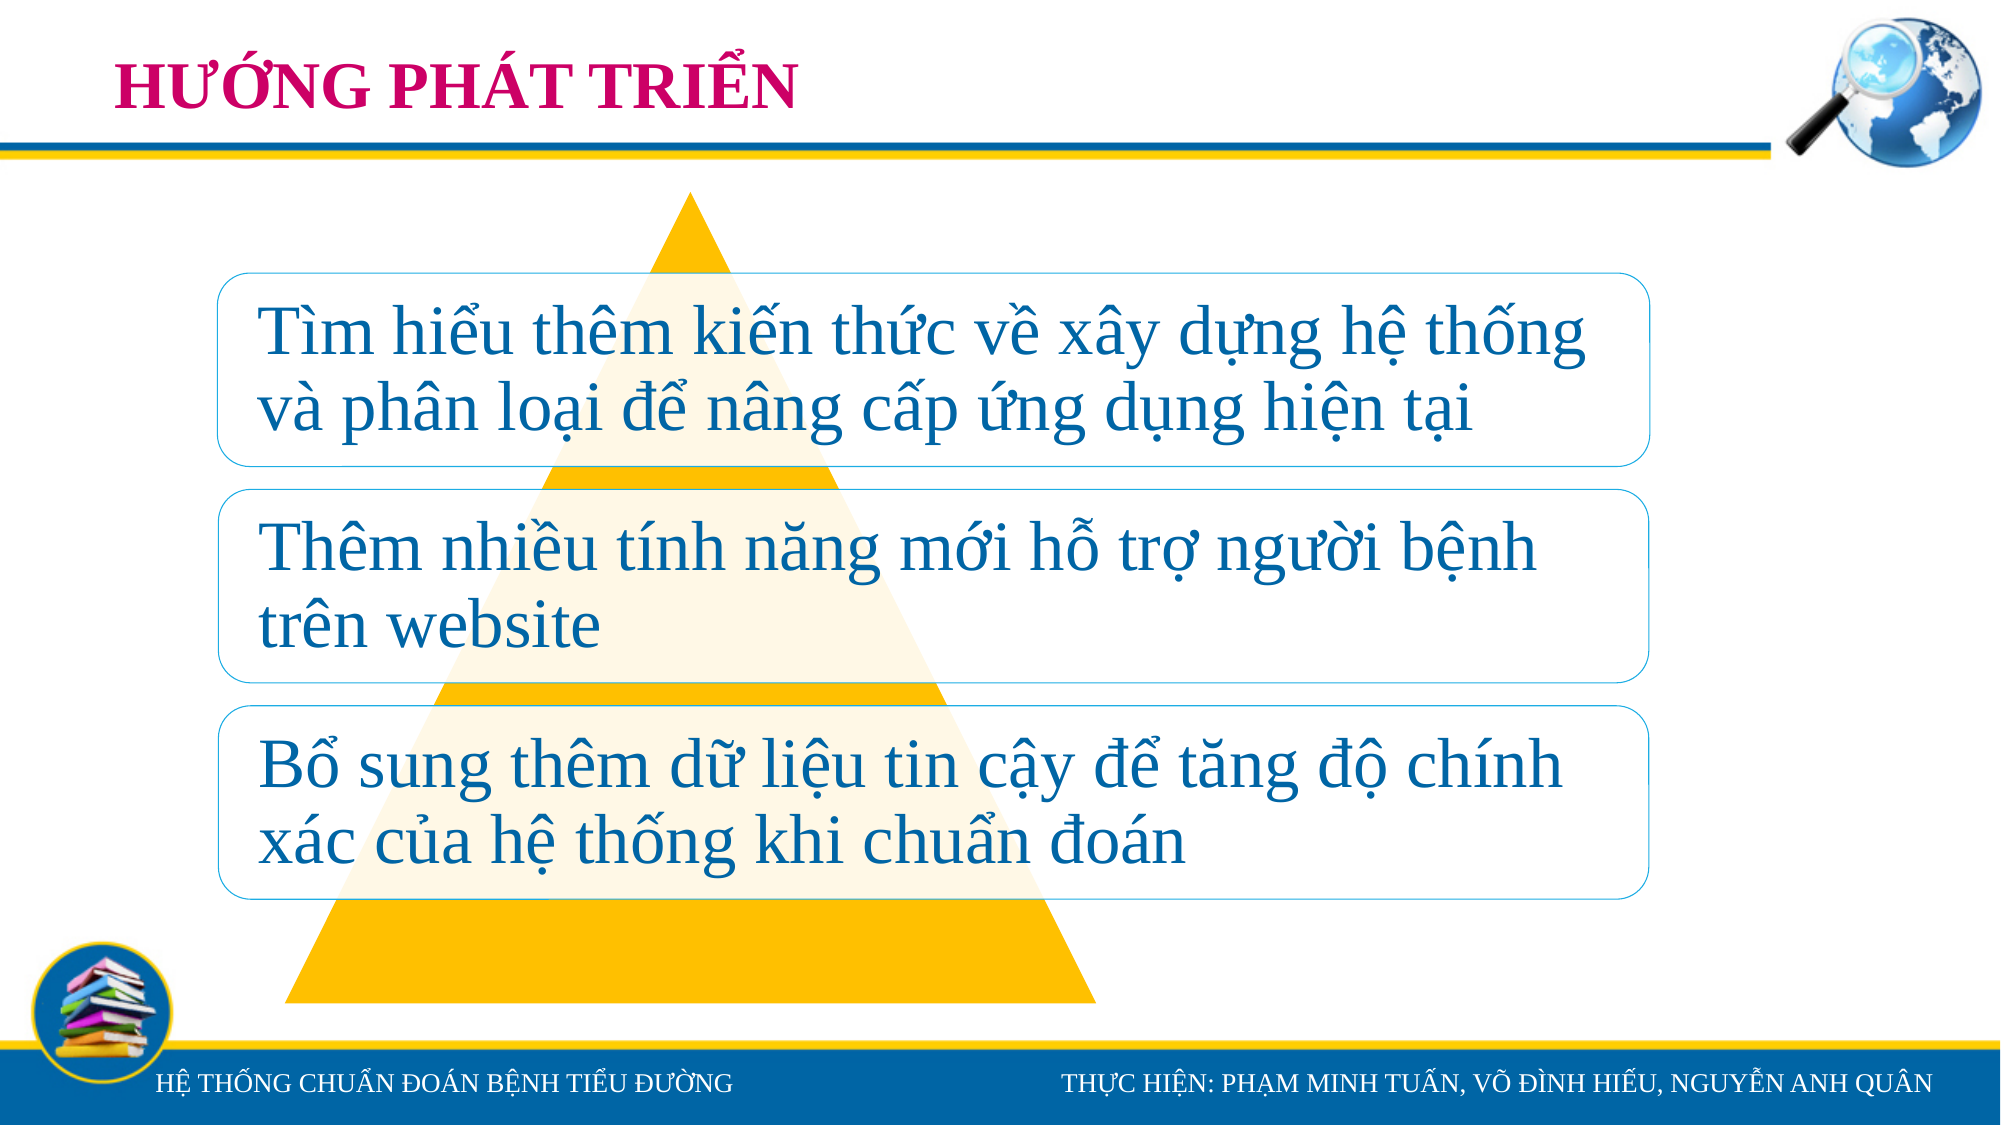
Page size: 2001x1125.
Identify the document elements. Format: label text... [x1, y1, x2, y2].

title HƯỚNG PHÁT TRIỂN [99, 32, 1768, 141]
picture [0, 0, 2001, 1125]
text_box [99, 191, 1768, 1004]
